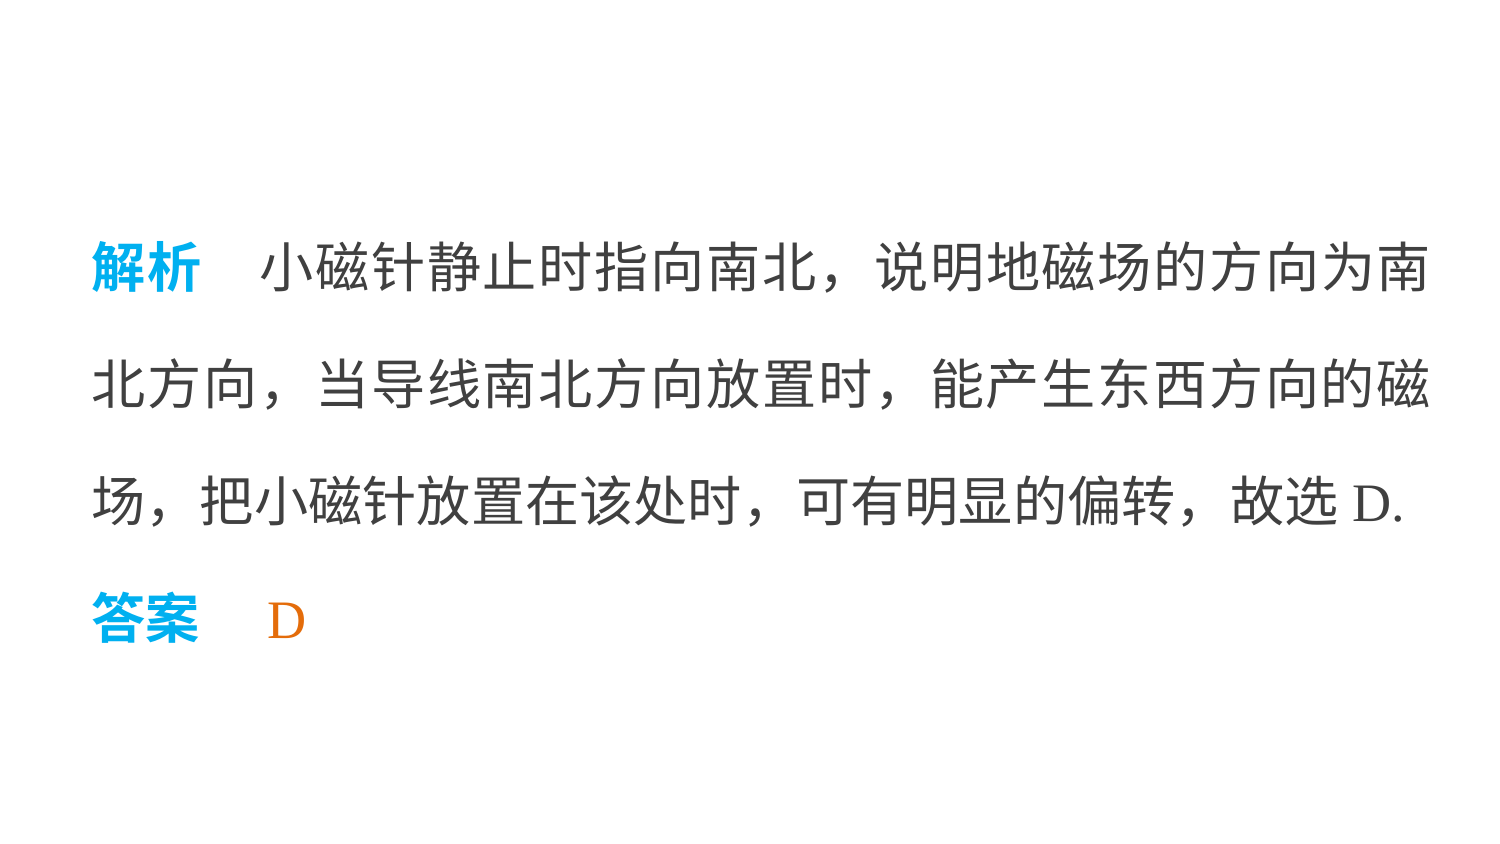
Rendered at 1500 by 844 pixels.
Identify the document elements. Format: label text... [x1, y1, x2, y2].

text_box 解析 小磁针静止时指向南北，说明地磁场的方向为南北方向，当导线南北方向放置时，能产生东西方向的磁场，把小磁针放置在该处时，可有明显的偏转，故选D. 答案 D [76, 173, 1447, 657]
